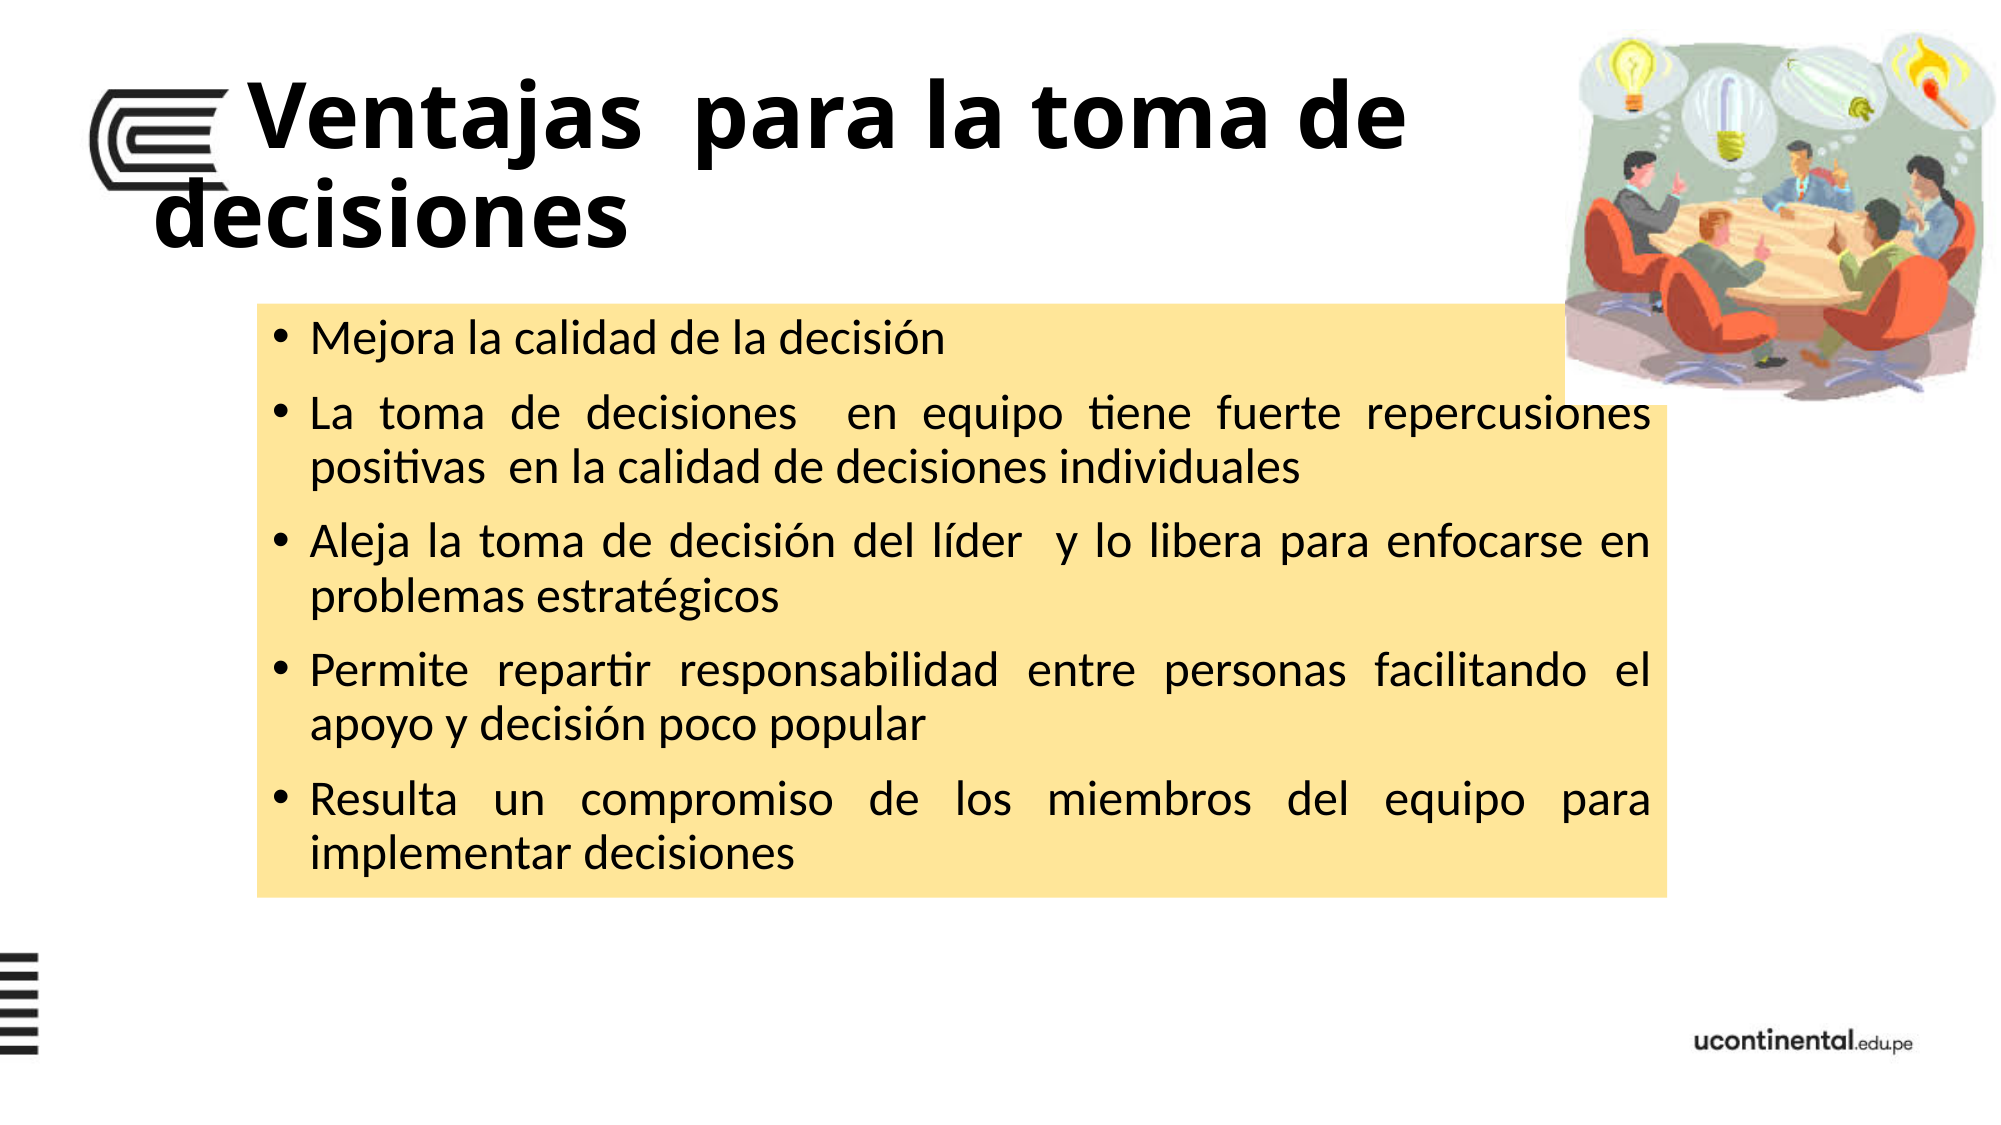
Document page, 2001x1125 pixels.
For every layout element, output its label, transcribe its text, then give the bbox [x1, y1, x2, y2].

list Mejora la calidad de la decisión La toma de decisiones en equipo tiene fuerte repercusiones positivas en la calidad de decisiones individuales Aleja la toma de decisión del líder y lo libera para enfocarse en problemas estratégicos Permite repartir responsabilidad entre personas facilitando el apoyo y decisión poco popular Resulta un compromiso de los miembros del equipo para implementar decisiones [257, 303, 1668, 898]
picture [0, 0, 2001, 1125]
title Ventajas para la toma de decisiones [137, 59, 1565, 278]
